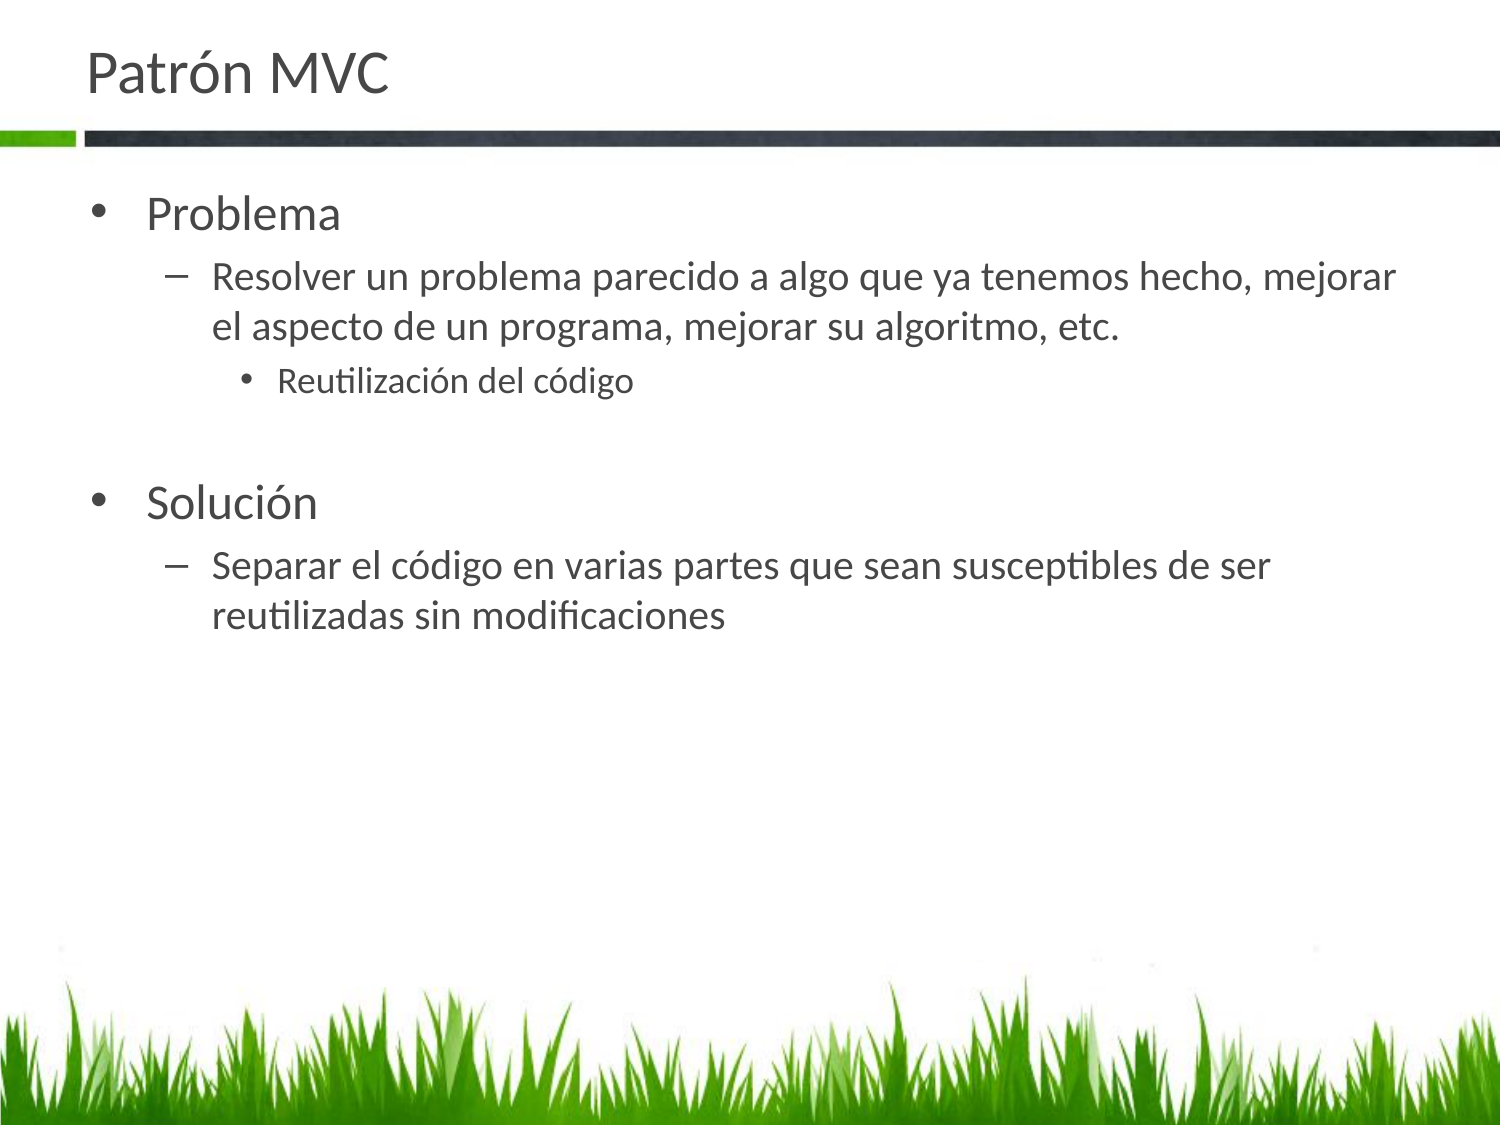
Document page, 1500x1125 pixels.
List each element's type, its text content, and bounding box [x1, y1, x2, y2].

title Patrón MVC [71, 12, 1450, 125]
list Problema Resolver un problema parecido a algo que ya tenemos hecho, mejorar el aspecto de un programa, mejorar su algoritmo, etc. Reutilización del código Solución Separar el código en varias partes que sean susceptibles de ser reutilizadas sin modificaciones [75, 172, 1425, 1005]
picture [0, 0, 1500, 1125]
